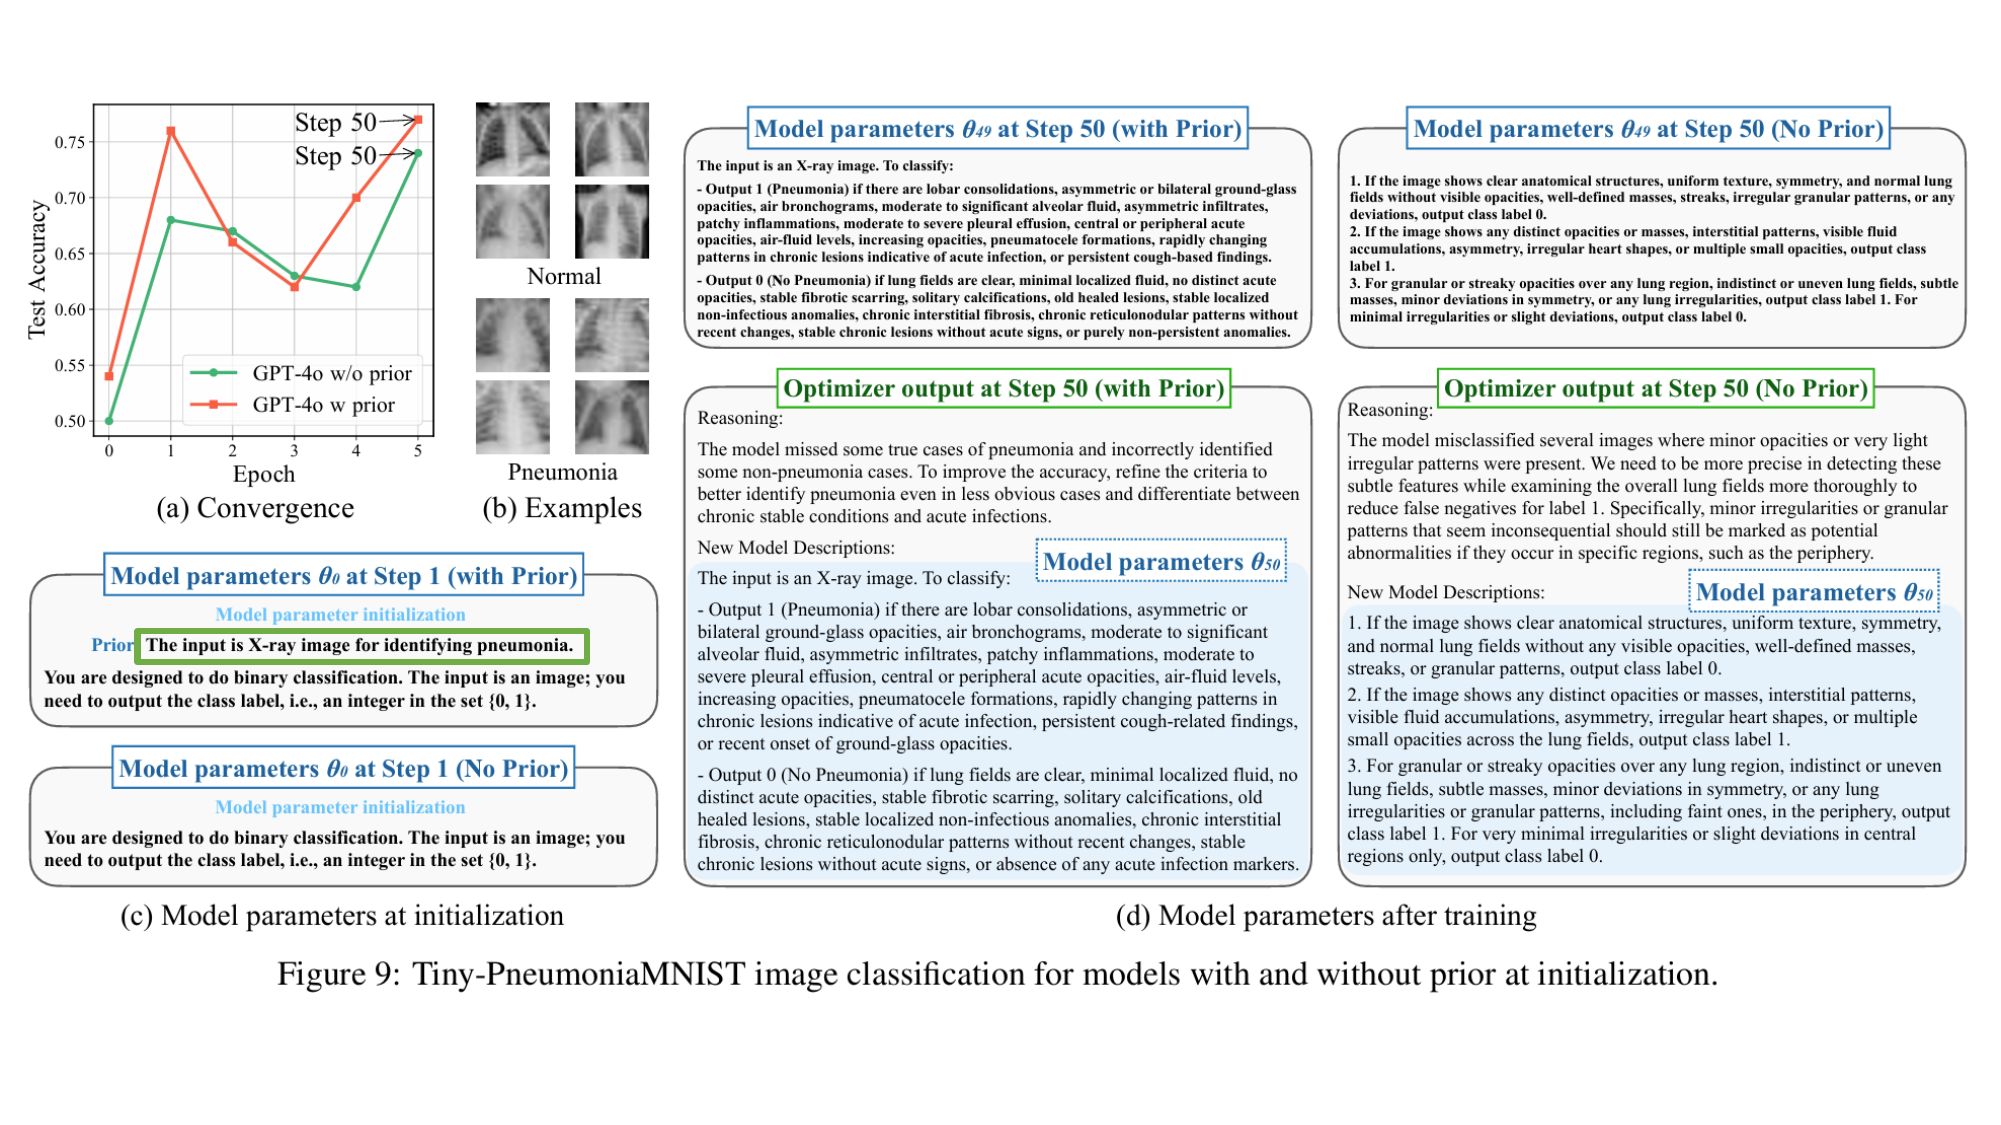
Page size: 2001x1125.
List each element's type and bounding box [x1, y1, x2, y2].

picture [0, 70, 2000, 1007]
